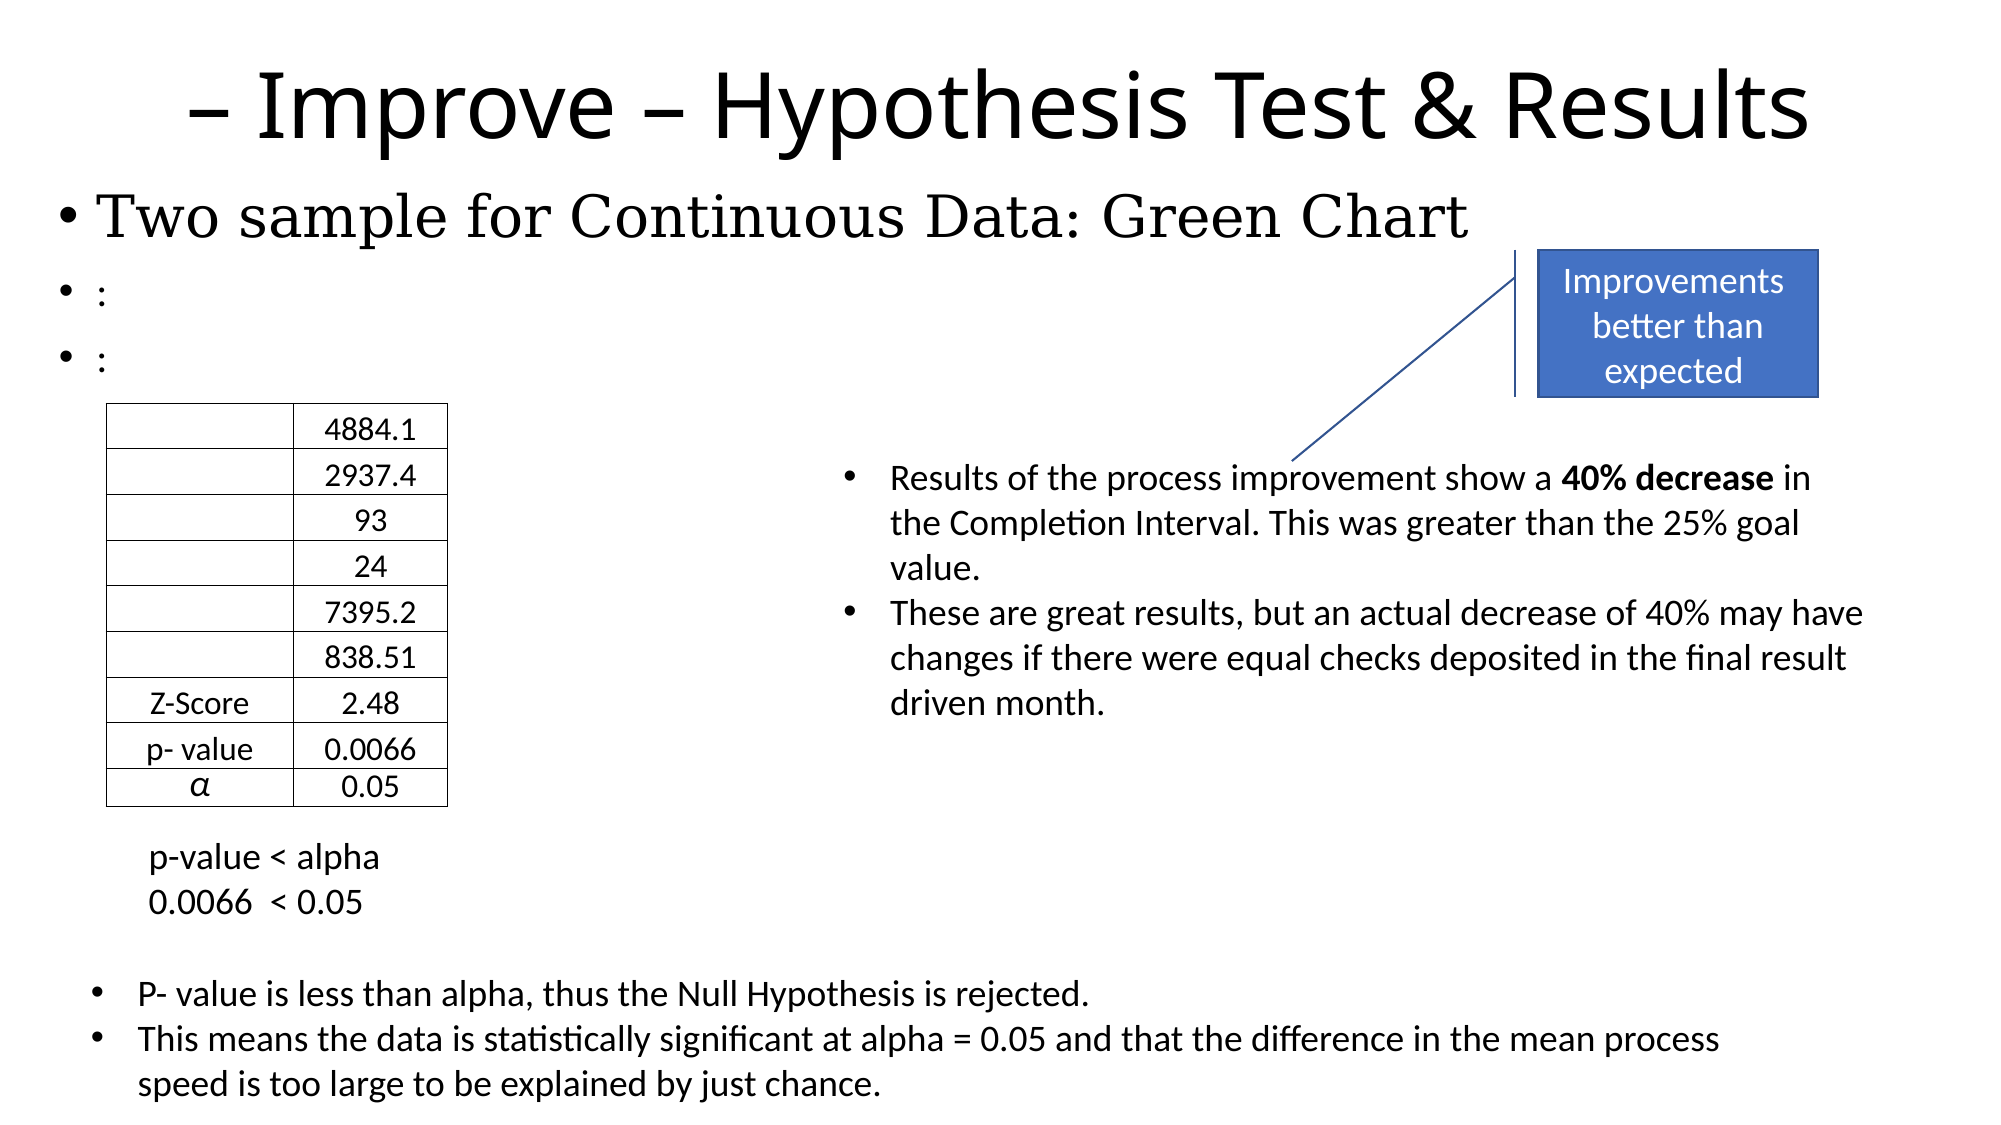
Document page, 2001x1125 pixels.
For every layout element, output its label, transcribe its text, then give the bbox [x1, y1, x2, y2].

text_box P- value is less than alpha, thus the Null Hypothesis is rejected. This means the data is statistically significant at alpha = 0.05 and that the difference in the mean process speed is too large to be explained by just chance. [76, 961, 1818, 1112]
text_box p-value < alpha 0.0066 < 0.05 [133, 825, 420, 930]
text_box Improvements better than expected [1291, 249, 1516, 462]
title – Improve – Hypothesis Test & Results [137, 0, 1863, 218]
text_box Improvements better than expected [1537, 249, 1819, 398]
text_box Results of the process improvement show a 40% decrease in the Completion Interval. This was greater than the 25% goal value. These are great results, but an actual decrease of 40% may have changes if there were equal checks deposited in the final result driven month. [828, 445, 1883, 731]
